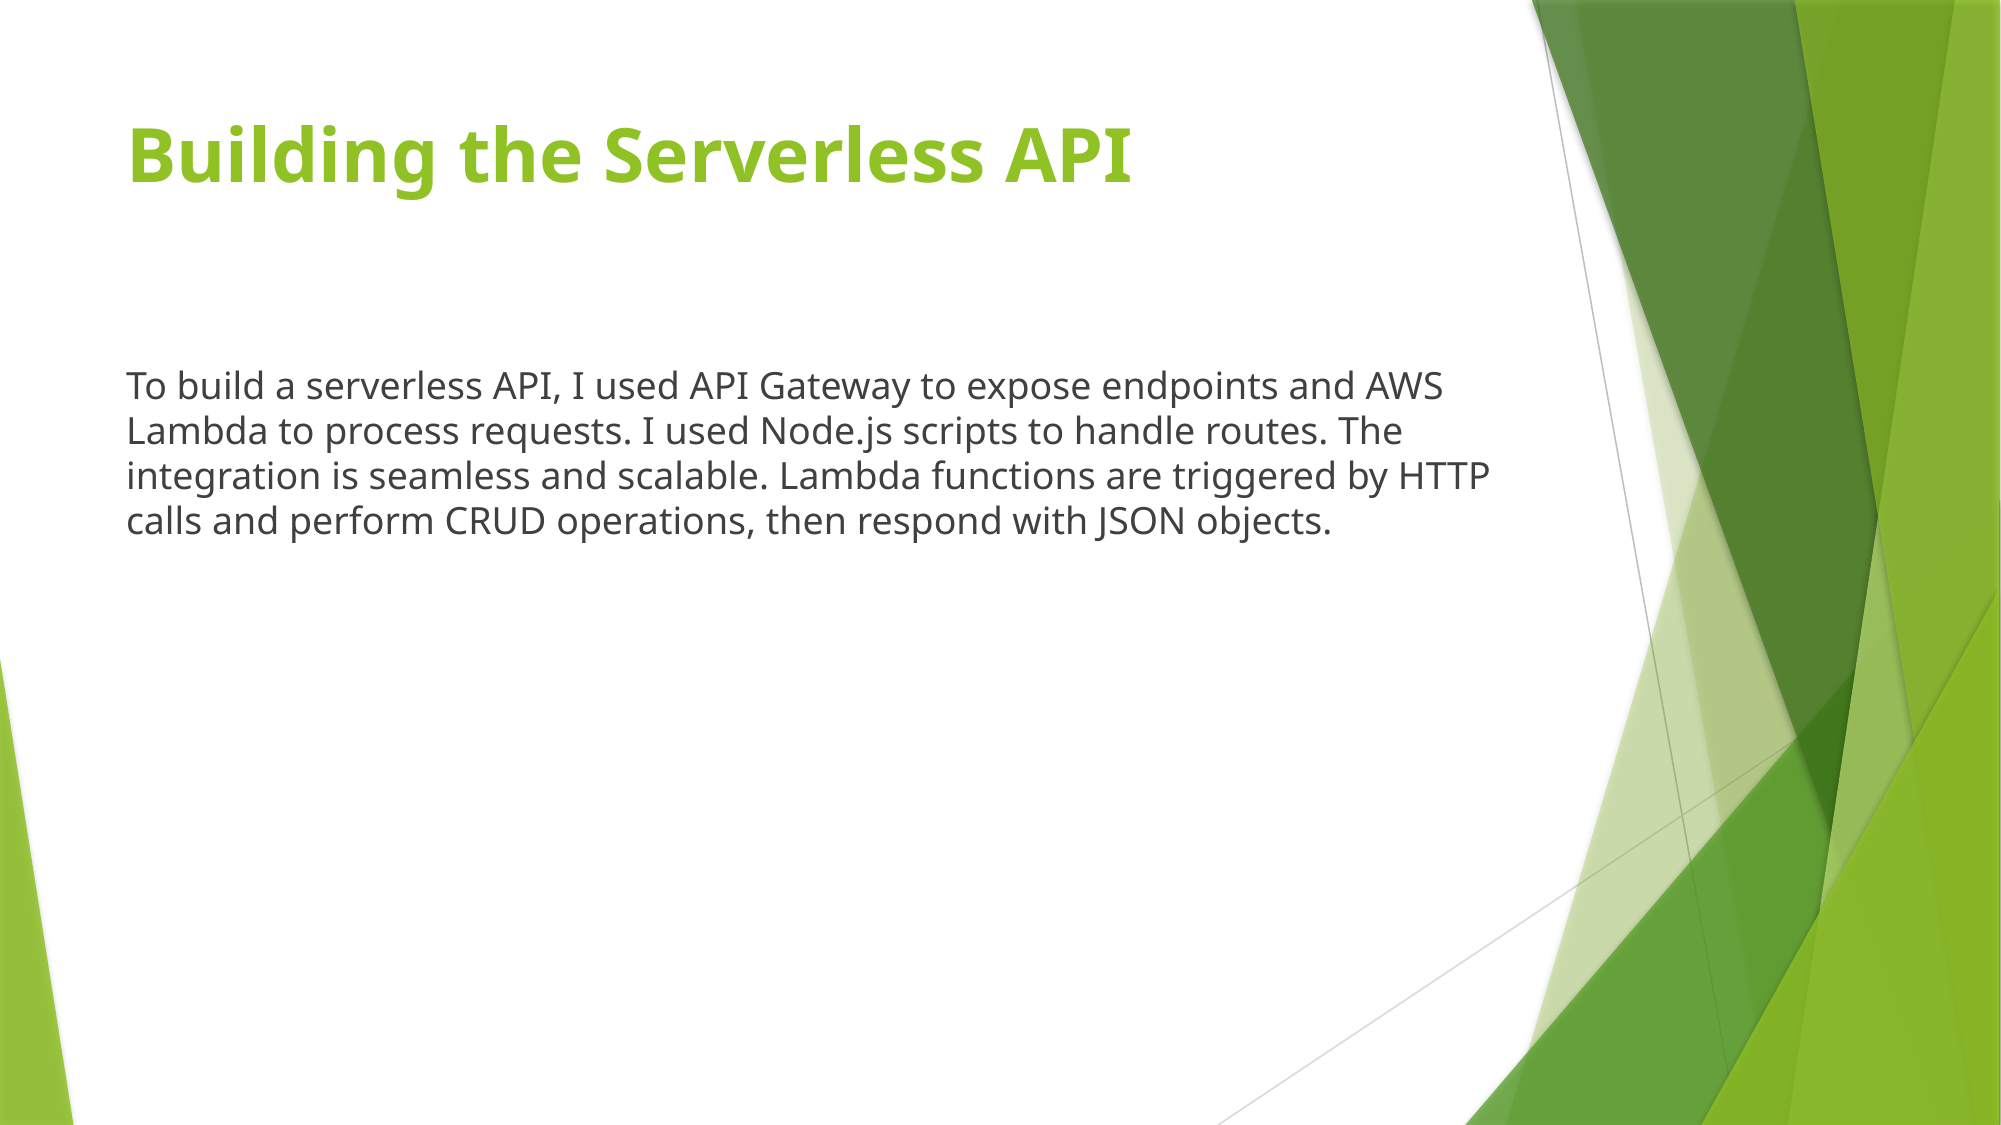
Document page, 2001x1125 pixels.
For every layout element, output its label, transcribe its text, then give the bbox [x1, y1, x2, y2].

list To build a serverless API, I used API Gateway to expose endpoints and AWS Lambda to process requests. I used Node.js scripts to handle routes. The integration is seamless and scalable. Lambda functions are triggered by HTTP calls and perform CRUD operations, then respond with JSON objects. [111, 354, 1522, 992]
title Building the Serverless API [111, 99, 1522, 317]
